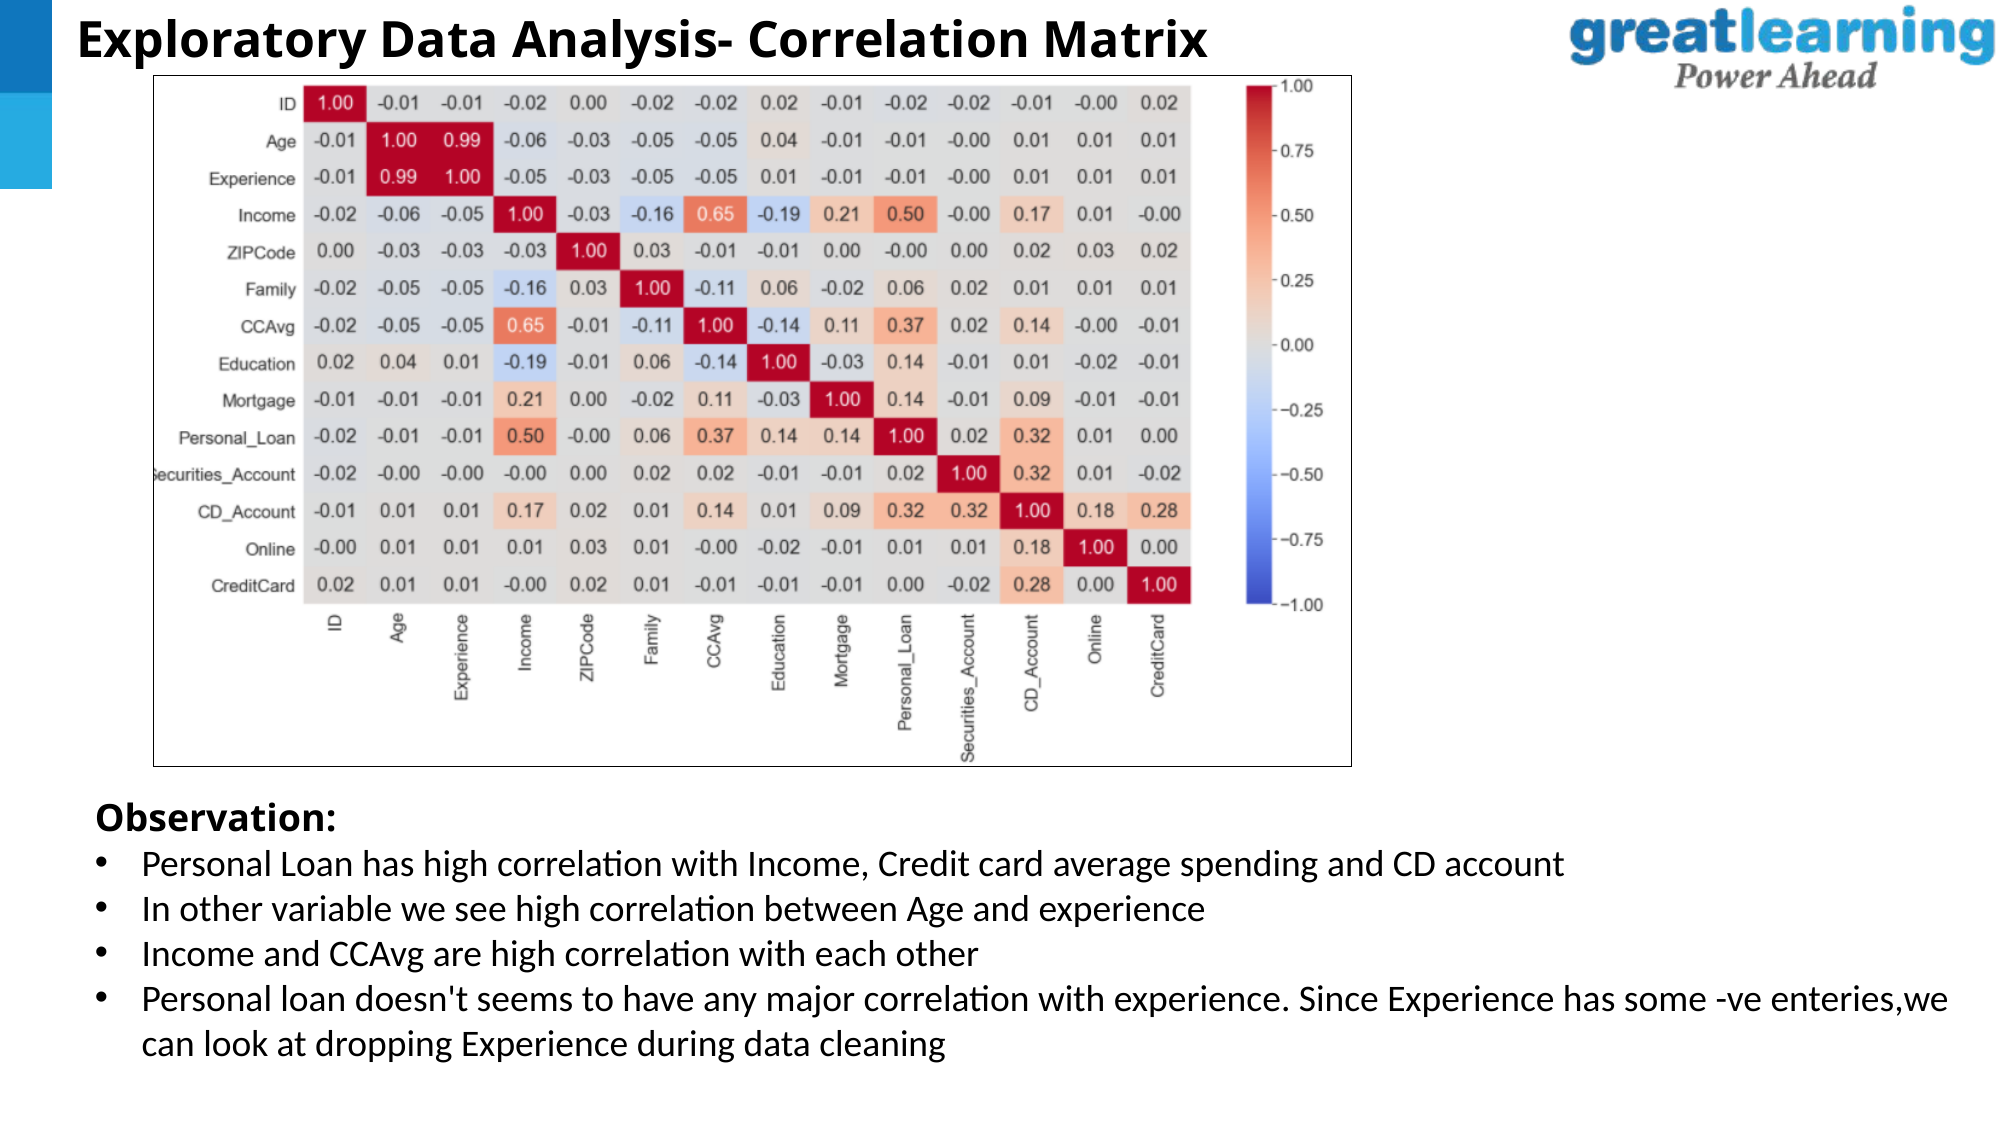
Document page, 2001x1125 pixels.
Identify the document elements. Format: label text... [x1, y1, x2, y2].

picture [153, 75, 1352, 767]
picture [1557, 0, 2000, 108]
picture [0, 94, 52, 190]
text_box Exploratory Data Analysis- Correlation Matrix [61, 0, 1445, 75]
picture [0, 0, 52, 91]
text_box Observation: Personal Loan has high correlation with Income, Credit card average spending and CD account In other variable we see high correlation between Age and experience Income and CCAvg are high correlation with each other Personal loan doesn't seems to have any major correlation with experience. Since Experience has some -ve enteries,we can look at dropping Experience during data cleaning [79, 786, 1970, 1117]
